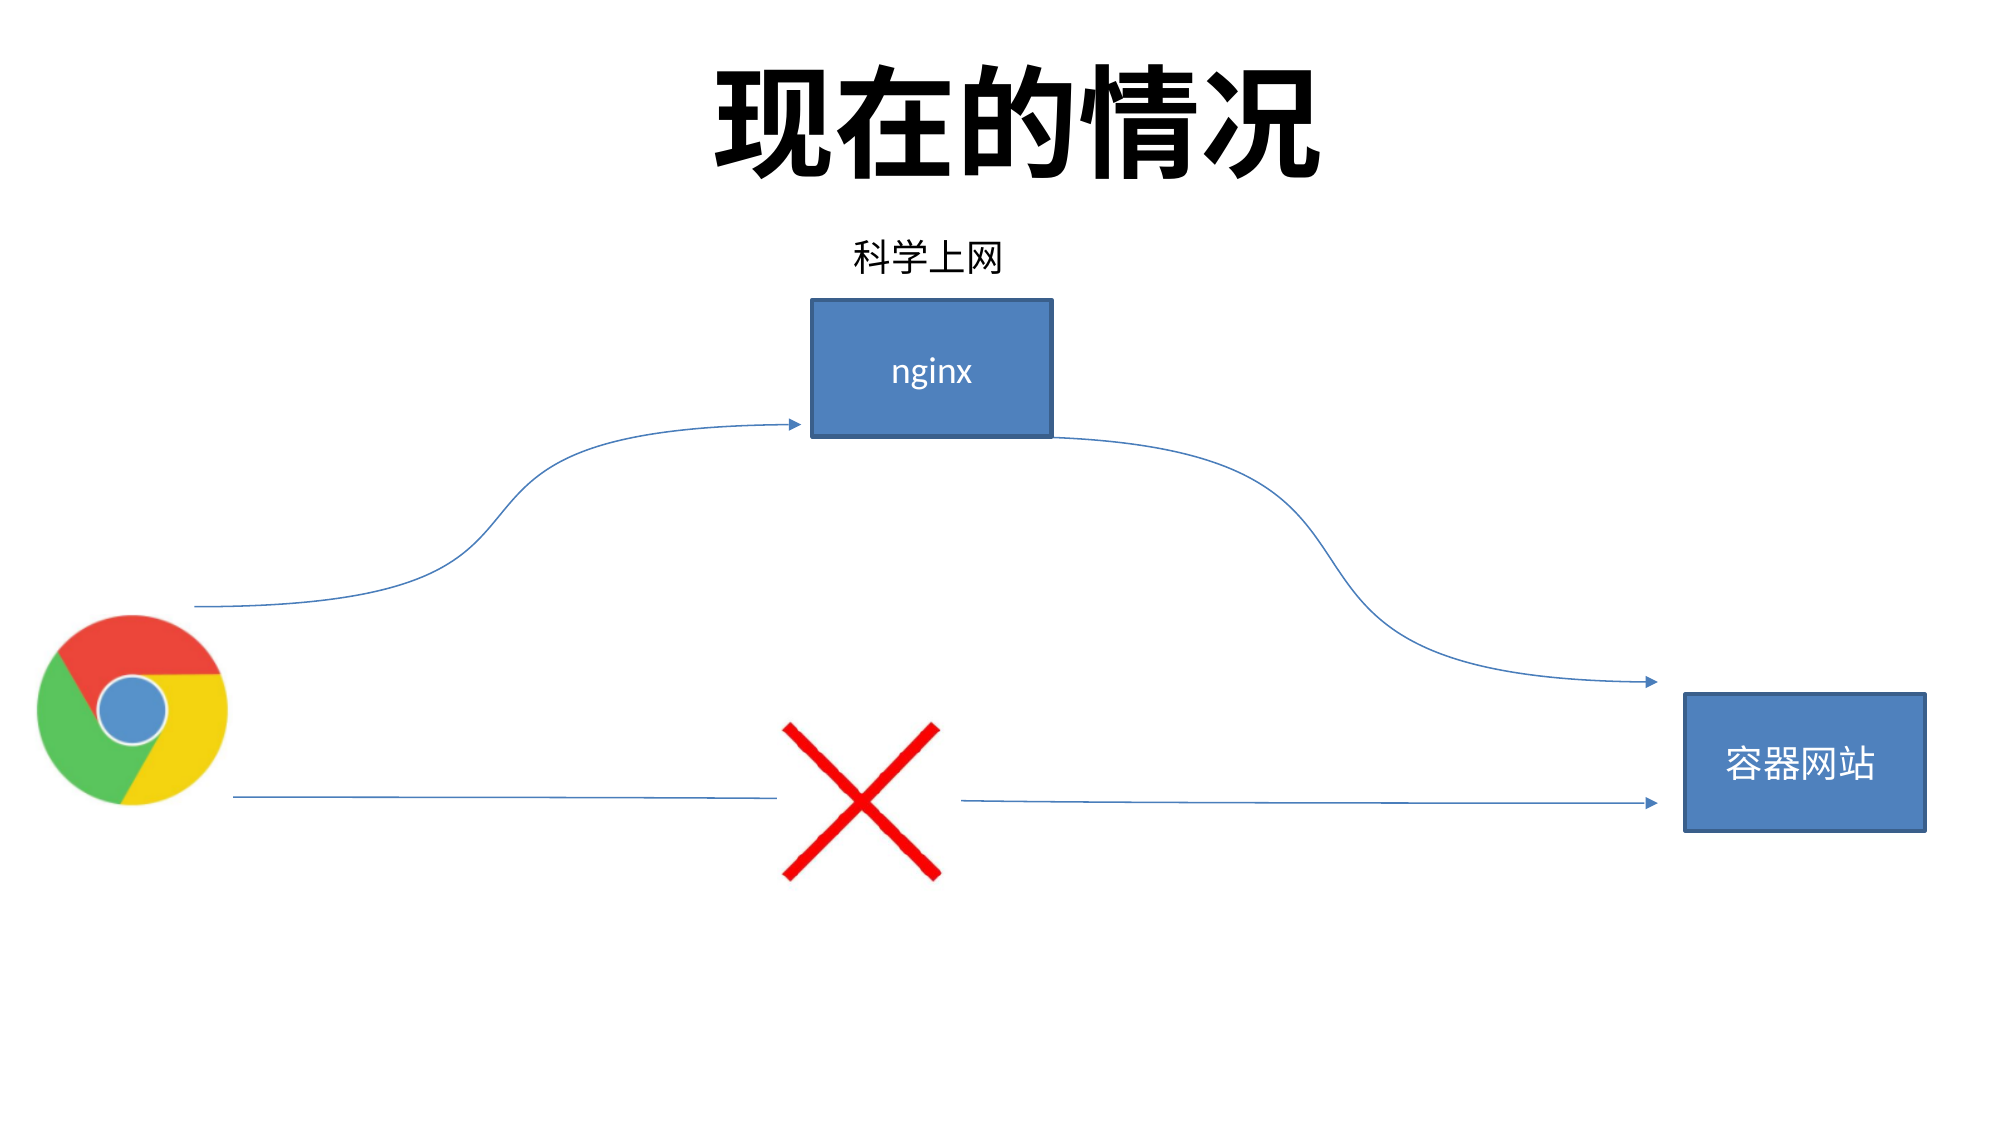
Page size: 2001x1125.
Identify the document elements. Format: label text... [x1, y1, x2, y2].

picture [777, 710, 962, 896]
text_box nginx [810, 298, 1054, 439]
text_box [966, 796, 1659, 804]
text_box 科学上网 [839, 226, 1025, 287]
title 现在的情况 [0, 5, 2000, 235]
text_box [238, 796, 772, 804]
text_box 容器网站 [1683, 692, 1927, 833]
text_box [1000, 436, 1659, 683]
picture [26, 613, 233, 809]
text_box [194, 424, 802, 607]
